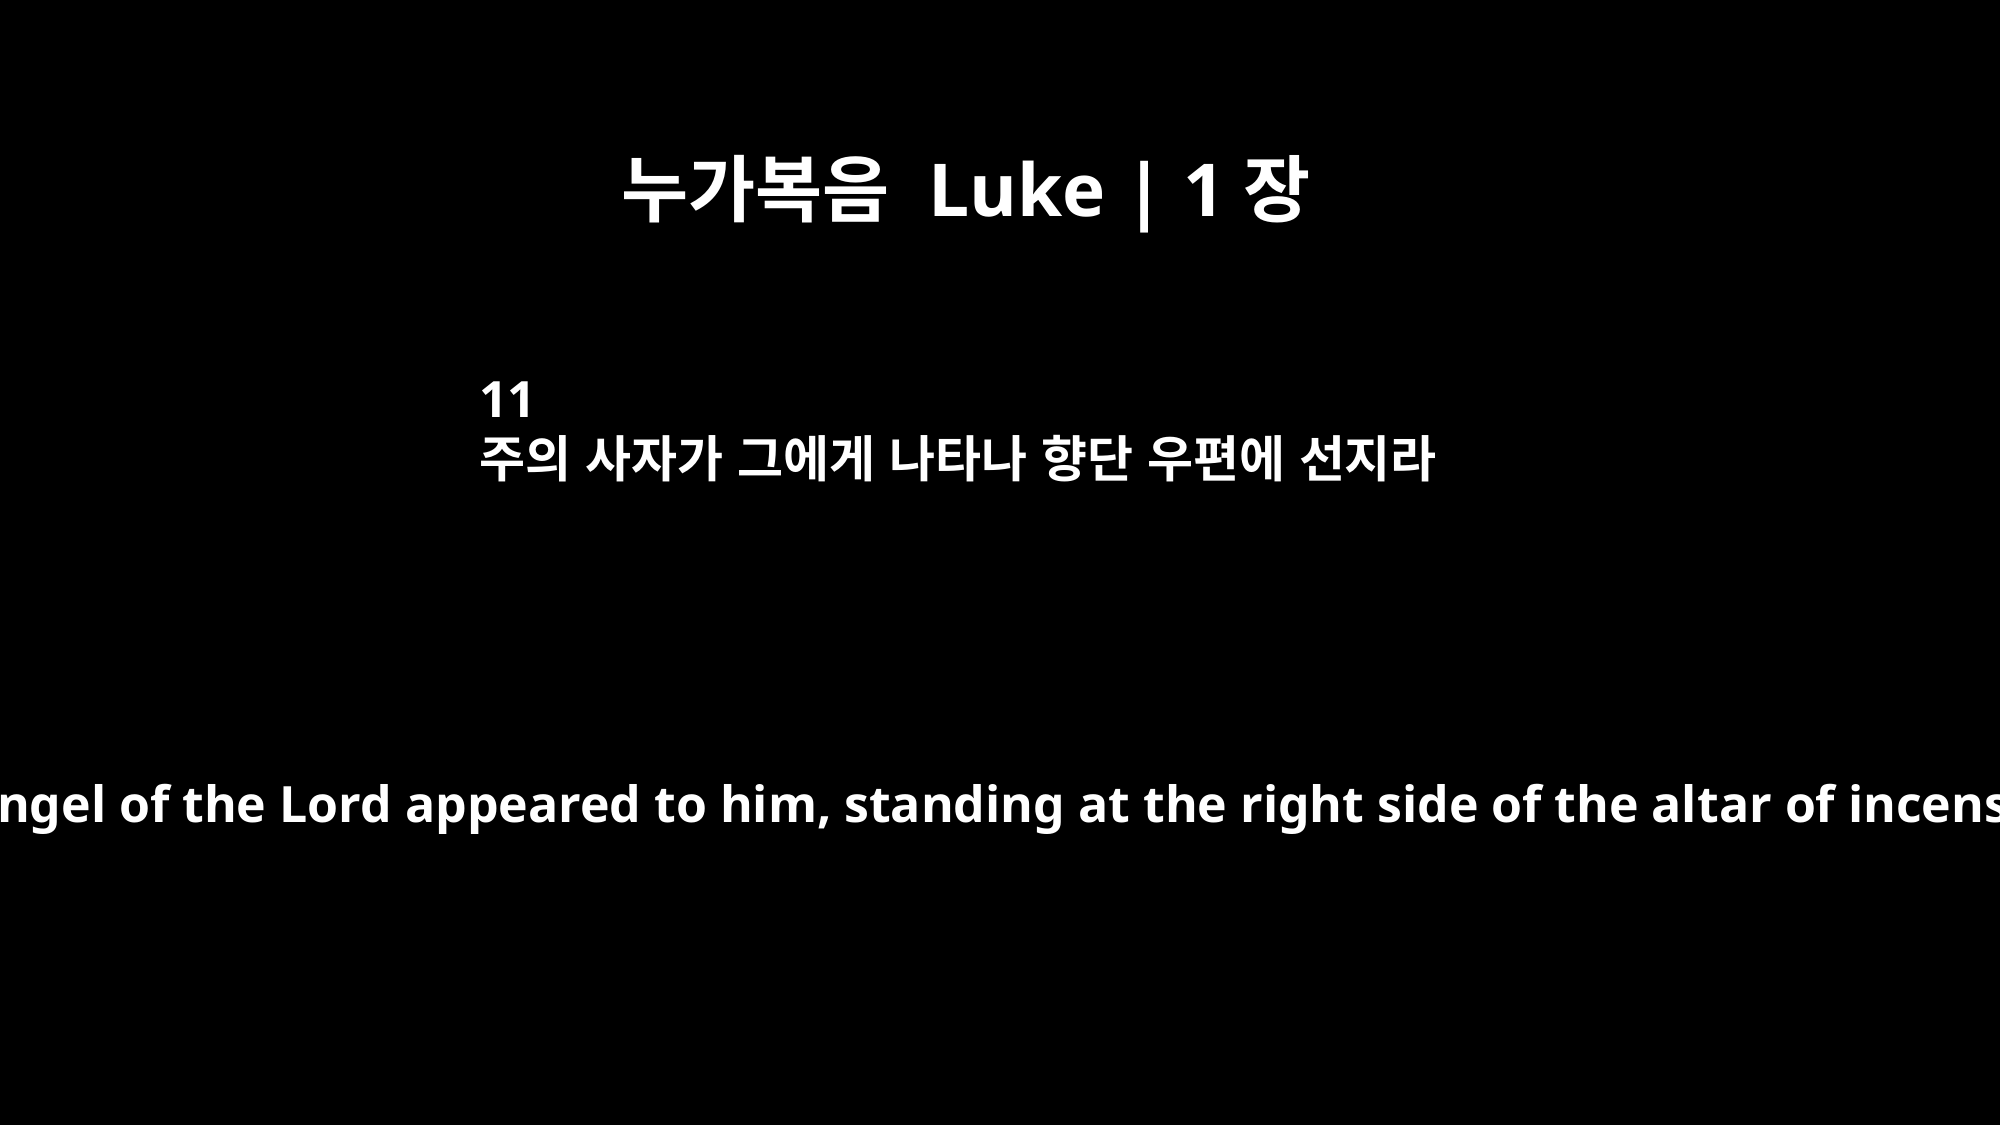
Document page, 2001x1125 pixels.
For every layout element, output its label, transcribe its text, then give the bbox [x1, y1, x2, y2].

text_box Then an angel of the Lord appeared to him, standing at the right side of the altar of incense. [0, 764, 2000, 840]
text_box 누가복음 Luke | 1장 [606, 136, 1326, 239]
text_box 11 주의 사자가 그에게 나타나 향단 우편에 선지라 [464, 359, 1453, 495]
